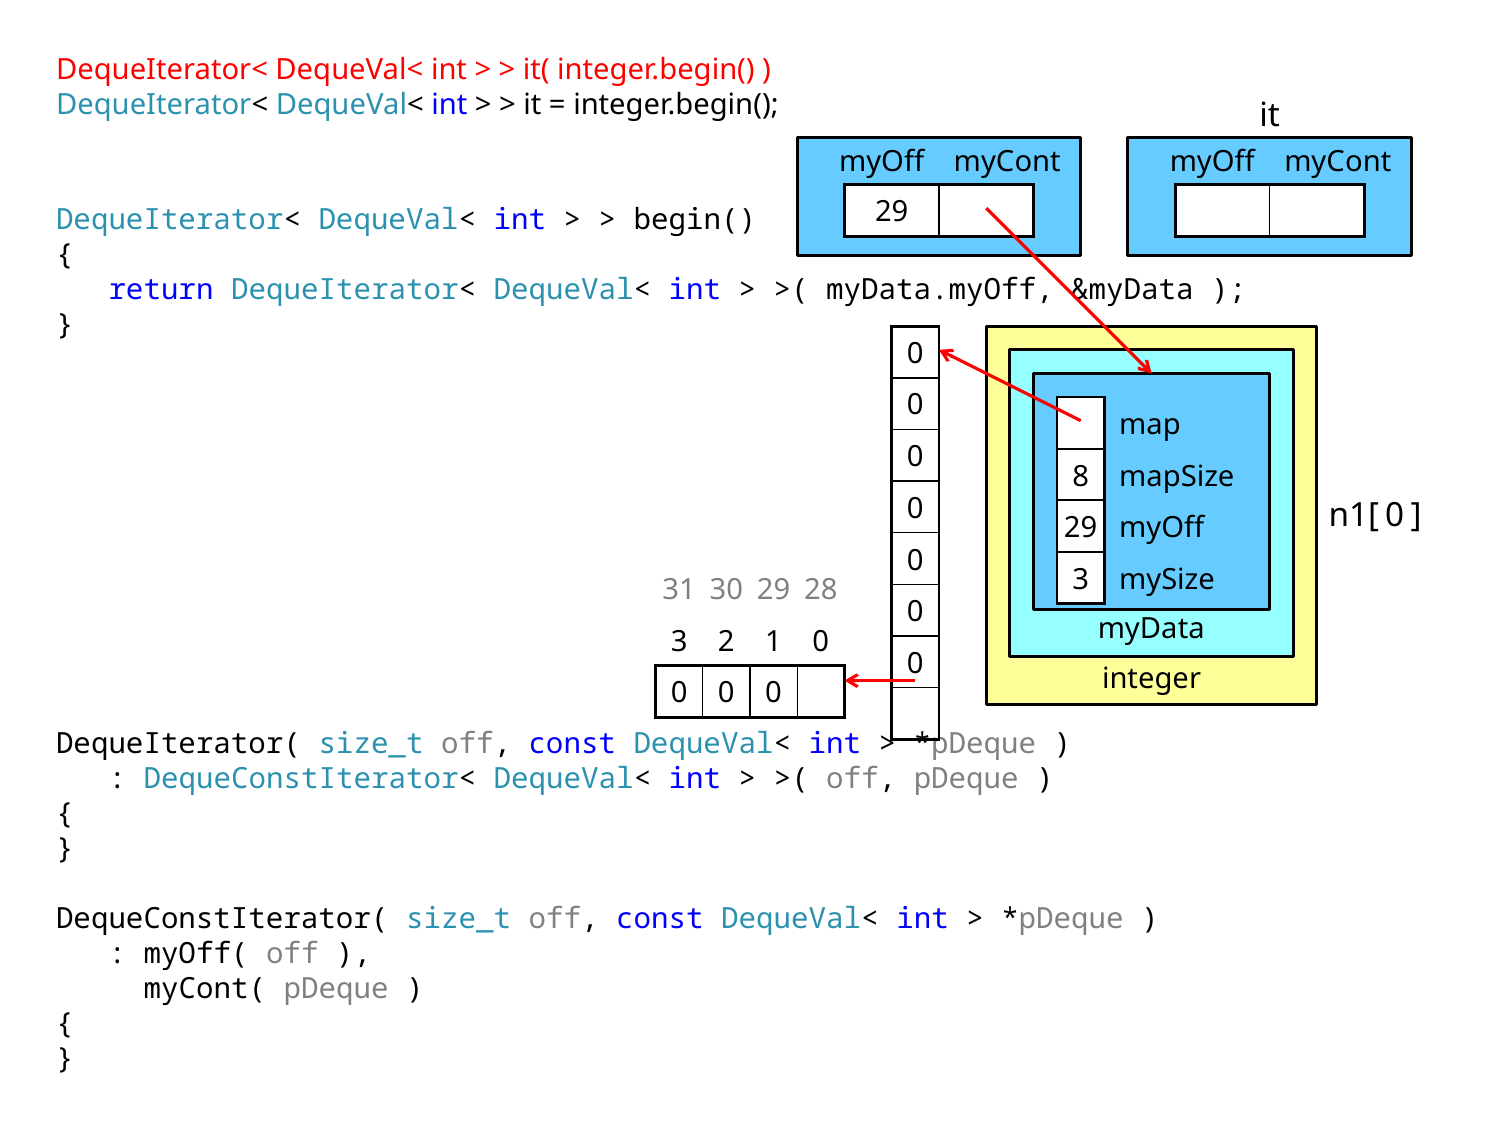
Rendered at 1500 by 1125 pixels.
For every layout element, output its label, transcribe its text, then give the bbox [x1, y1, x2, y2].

list DequeIterator< DequeVal< int > > it( integer.begin() ) DequeIterator< DequeVal< int > > it = integer.begin(); DequeIterator< DequeVal< int > > begin() { return DequeIterator< DequeVal< int > >( myData.myOff, &myData ); } DequeIterator( size_t off, const DequeVal< int > *pDeque ) : DequeConstIterator< DequeVal< int > >( off, pDeque ) { } DequeConstIterator( size_t off, const DequeVal< int > *pDeque ) : myOff( off ), myCont( pDeque ) { } [41, 42, 1270, 1083]
table_cell 8 [1058, 450, 1103, 499]
text_box [1009, 386, 1080, 657]
text_box myOff [820, 137, 939, 185]
table_cell 0 [797, 614, 844, 664]
table_cell 0 [703, 667, 749, 716]
text_box integer [1080, 657, 1223, 705]
table_cell mySize [1106, 552, 1270, 604]
table_header 28 [797, 563, 844, 614]
table_cell 0 [893, 637, 938, 687]
table_header 30 [703, 563, 750, 614]
table_cell 0 [657, 667, 702, 716]
text_box [1129, 349, 1294, 657]
table_header [1270, 186, 1363, 235]
table_cell 0 [893, 379, 938, 429]
table_cell 0 [893, 482, 938, 532]
table_cell 3 [1058, 553, 1103, 602]
table_cell 0 [893, 430, 938, 480]
text_box [1009, 349, 1147, 396]
text_box myCont [1270, 137, 1412, 185]
table_header 0 [893, 328, 938, 377]
table_header [940, 186, 1032, 235]
table_cell 0 [751, 667, 797, 716]
table_cell myOff [1106, 500, 1270, 552]
table_cell 3 [656, 614, 703, 664]
text_box [986, 374, 1080, 705]
text_box [797, 137, 1032, 256]
text_box myData [1080, 609, 1223, 657]
table_cell mapSize [1106, 449, 1270, 500]
table_header [1058, 398, 1103, 448]
text_box [938, 349, 1081, 421]
table_cell 0 [893, 585, 938, 635]
table_cell 2 [703, 614, 750, 664]
text_box [986, 208, 1152, 374]
text_box myCont [939, 137, 1081, 185]
table_cell [893, 688, 938, 738]
text_box [1033, 398, 1270, 610]
text_box n1[0] [1316, 491, 1459, 539]
text_box [1018, 185, 1081, 256]
table_cell [798, 667, 843, 716]
table_header 29 [750, 563, 797, 614]
table_cell 1 [750, 614, 797, 664]
text_box [1127, 137, 1412, 256]
text_box [986, 326, 1125, 384]
text_box [1033, 373, 1270, 407]
table_cell 0 [893, 533, 938, 584]
table_cell 29 [1058, 501, 1103, 551]
text_box myOff [1151, 137, 1270, 185]
text_box [1106, 326, 1317, 705]
table_header map [1106, 397, 1270, 449]
table_header 29 [846, 186, 938, 235]
text_box it [1222, 90, 1317, 137]
table_header 31 [656, 563, 703, 614]
table_header [1177, 186, 1269, 235]
